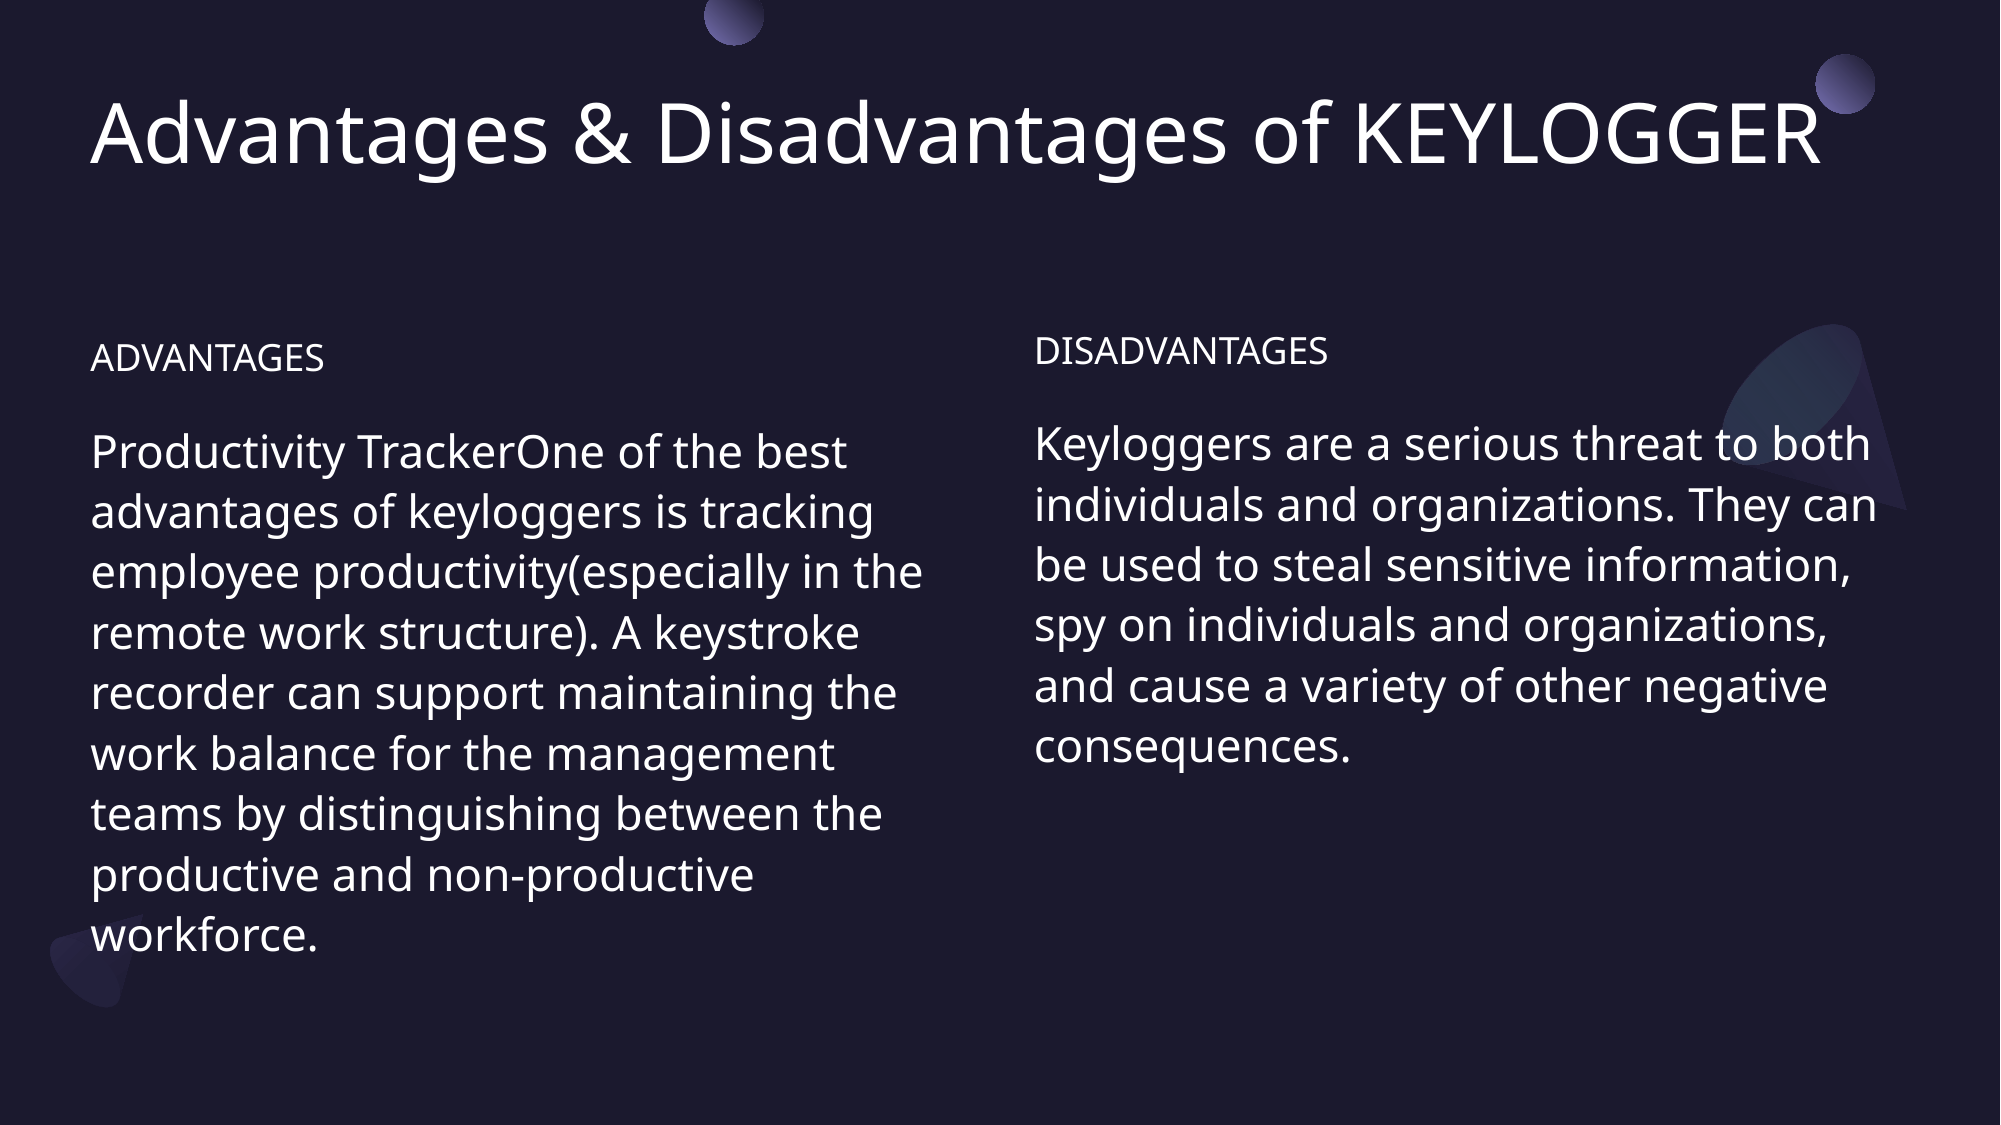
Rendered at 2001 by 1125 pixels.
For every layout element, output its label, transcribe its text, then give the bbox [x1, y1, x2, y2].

list ADVANTAGES Productivity TrackerOne of the best advantages of keyloggers is tracking employee productivity(especially in the remote work structure). A keystroke recorder can support maintaining the work balance for the management teams by distinguishing between the productive and non-productive workforce. [90, 322, 982, 978]
list DISADVANTAGES Keyloggers are a serious threat to both individuals and organizations. They can be used to steal sensitive information, spy on individuals and organizations, and cause a variety of other negative consequences. [1033, 322, 1910, 978]
title Advantages & Disadvantages of KEYLOGGER [90, 80, 1910, 299]
